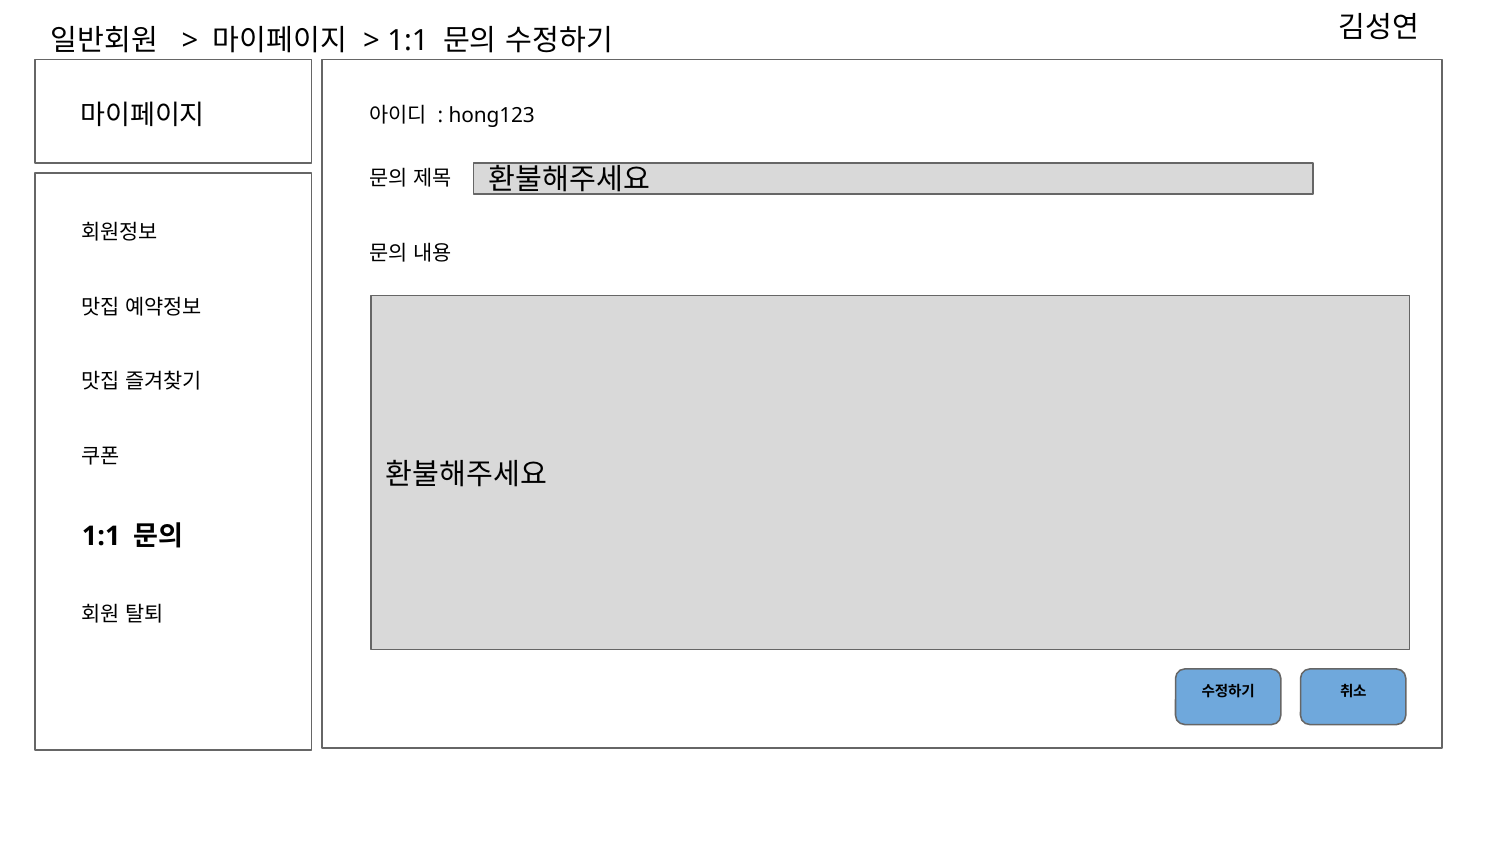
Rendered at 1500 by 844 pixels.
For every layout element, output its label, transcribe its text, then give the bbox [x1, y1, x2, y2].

text_box 수정하기 [1164, 672, 1289, 708]
text_box 아이디 : hong123 [355, 89, 1165, 140]
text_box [34, 59, 312, 164]
text_box [35, 173, 312, 751]
text_box 문의 내용 [355, 227, 1165, 278]
text_box 환불해주세요 [473, 162, 1313, 194]
text_box [322, 59, 1442, 748]
text_box 회원정보 맛집 예약정보 맛집 즐겨찾기 쿠폰 1:1 문의 회원 탈퇴 [66, 203, 280, 641]
text_box [1178, 668, 1278, 672]
text_box 문의 제목 [355, 152, 1165, 203]
text_box [1300, 708, 1406, 725]
text_box [1303, 668, 1403, 672]
text_box 김성연 [1323, 0, 1461, 59]
text_box 취소 [1289, 672, 1417, 708]
text_box 일반회원 > 마이페이지 > 1:1 문의 수정하기 [35, 6, 856, 72]
text_box [1175, 708, 1281, 725]
text_box 환불해주세요 [370, 295, 1410, 650]
